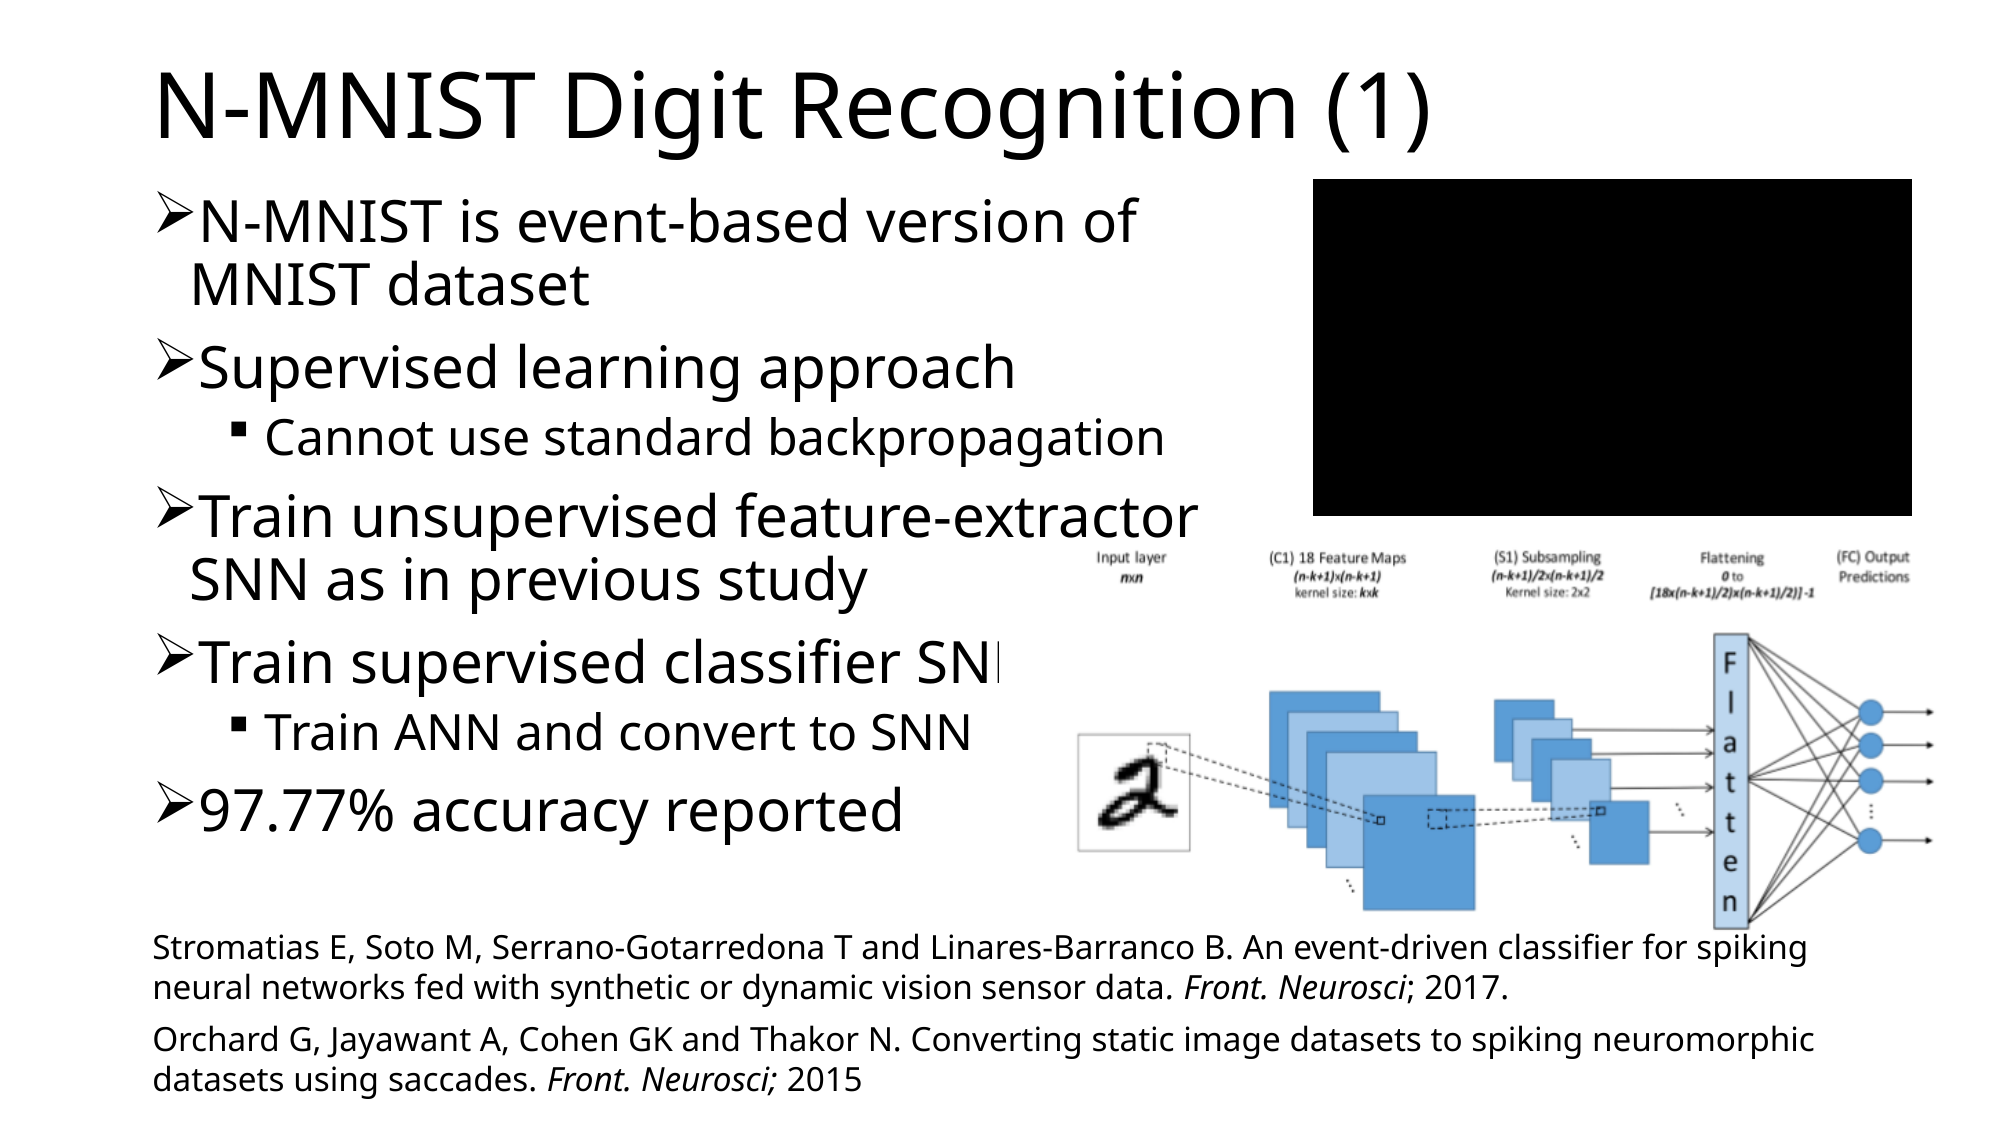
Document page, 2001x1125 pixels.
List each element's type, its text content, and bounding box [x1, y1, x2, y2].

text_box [1312, 178, 1913, 517]
picture [999, 541, 1945, 943]
list N-MNIST is event-based version of MNIST dataset Supervised learning approach Cannot use standard backpropagation Train unsupervised feature-extractor SNN as in previous study Train supervised classifier SNN Train ANN and convert to SNN 97.77% accuracy reported [137, 184, 1275, 889]
title N-MNIST Digit Recognition (1) [137, 0, 1863, 218]
text_box Stromatias E, Soto M, Serrano-Gotarredona T and Linares-Barranco B. An event-driven classifier for spiking neural networks fed with synthetic or dynamic vision sensor data. Front. Neurosci; 2017. Orchard G, Jayawant A, Cohen GK and Thakor N. Converting static image datasets to spiking neuromorphic datasets using saccades. Front. Neurosci; 2015 [137, 918, 1913, 1106]
